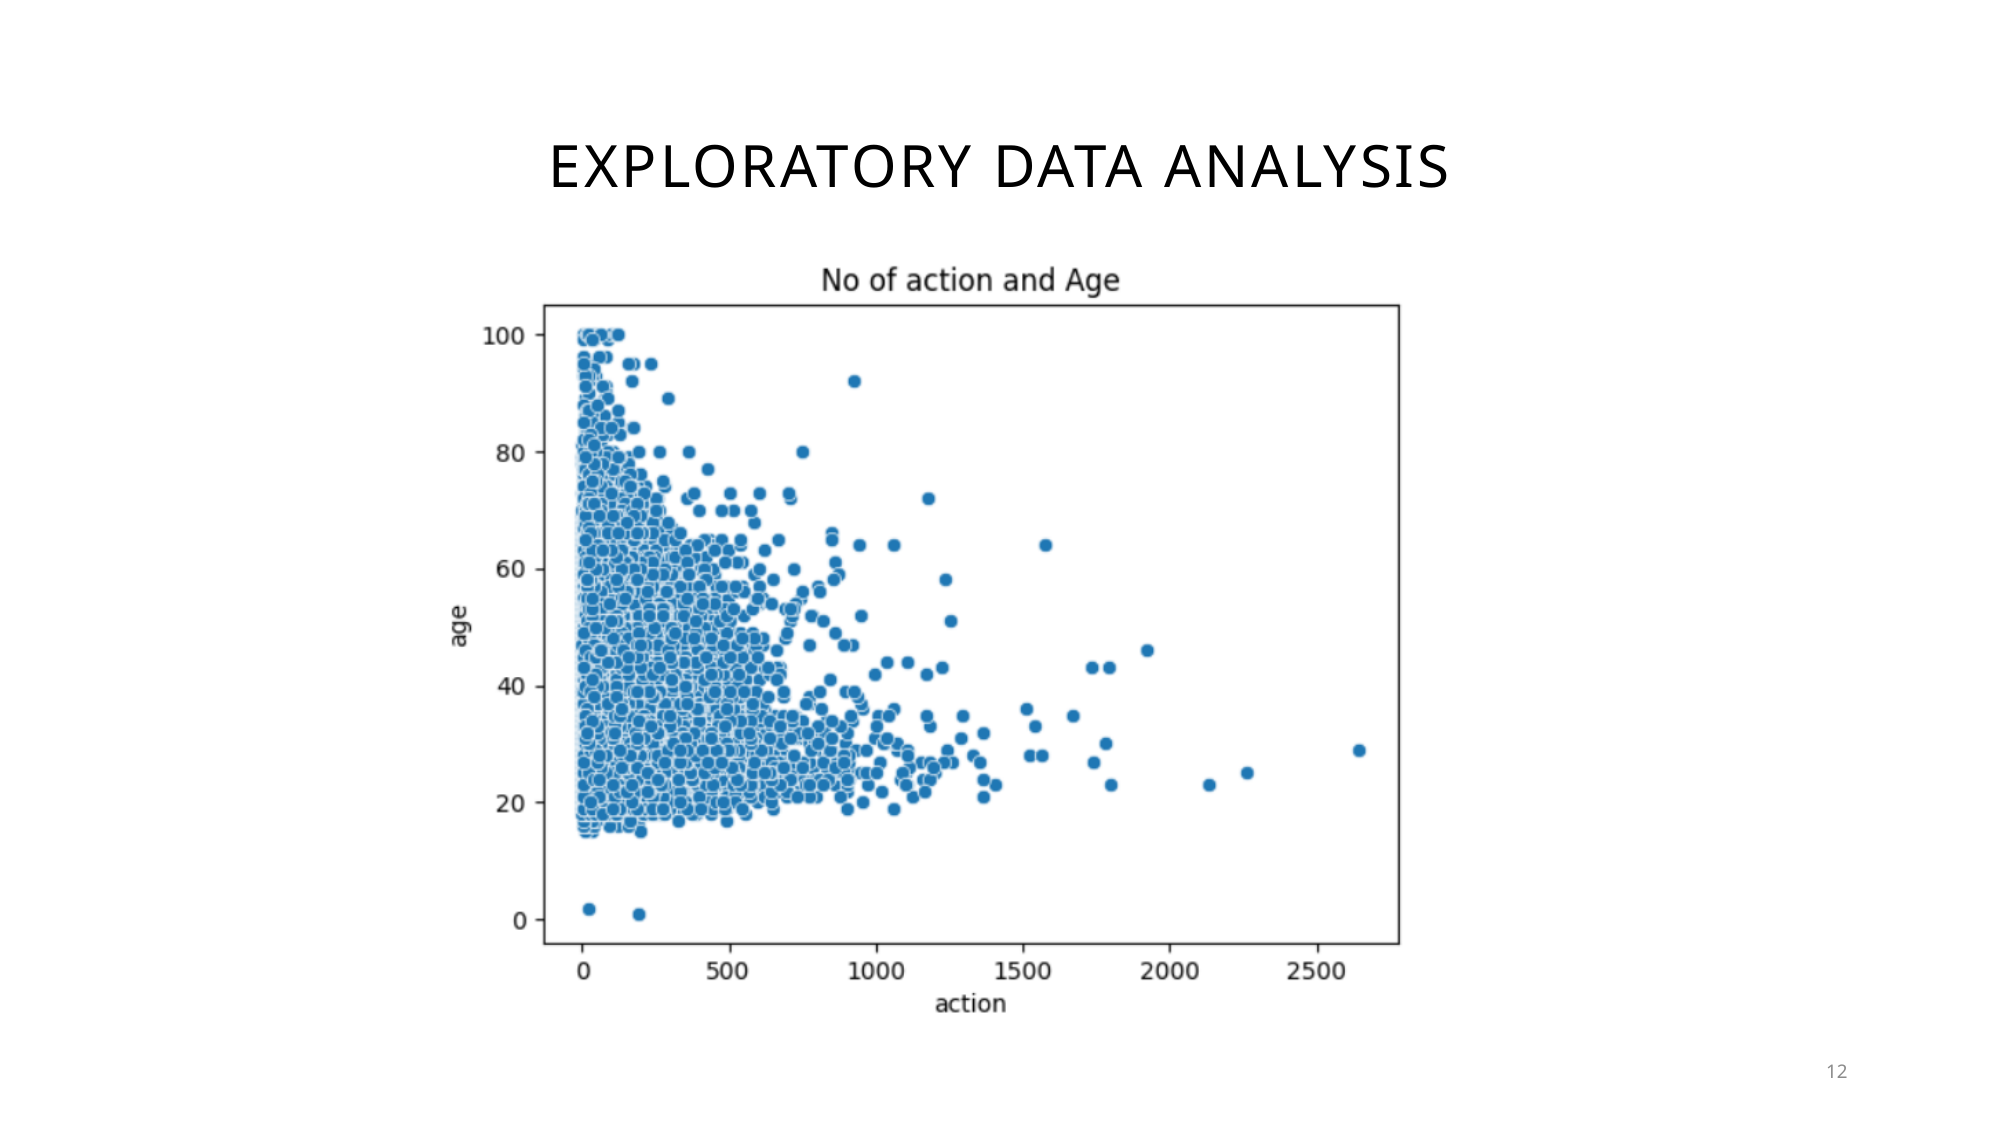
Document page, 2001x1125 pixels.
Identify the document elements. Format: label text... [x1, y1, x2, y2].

slide_number 12 [1412, 1042, 1863, 1103]
title Exploratory Data Analysis [137, 59, 1863, 278]
picture [419, 240, 1480, 1043]
